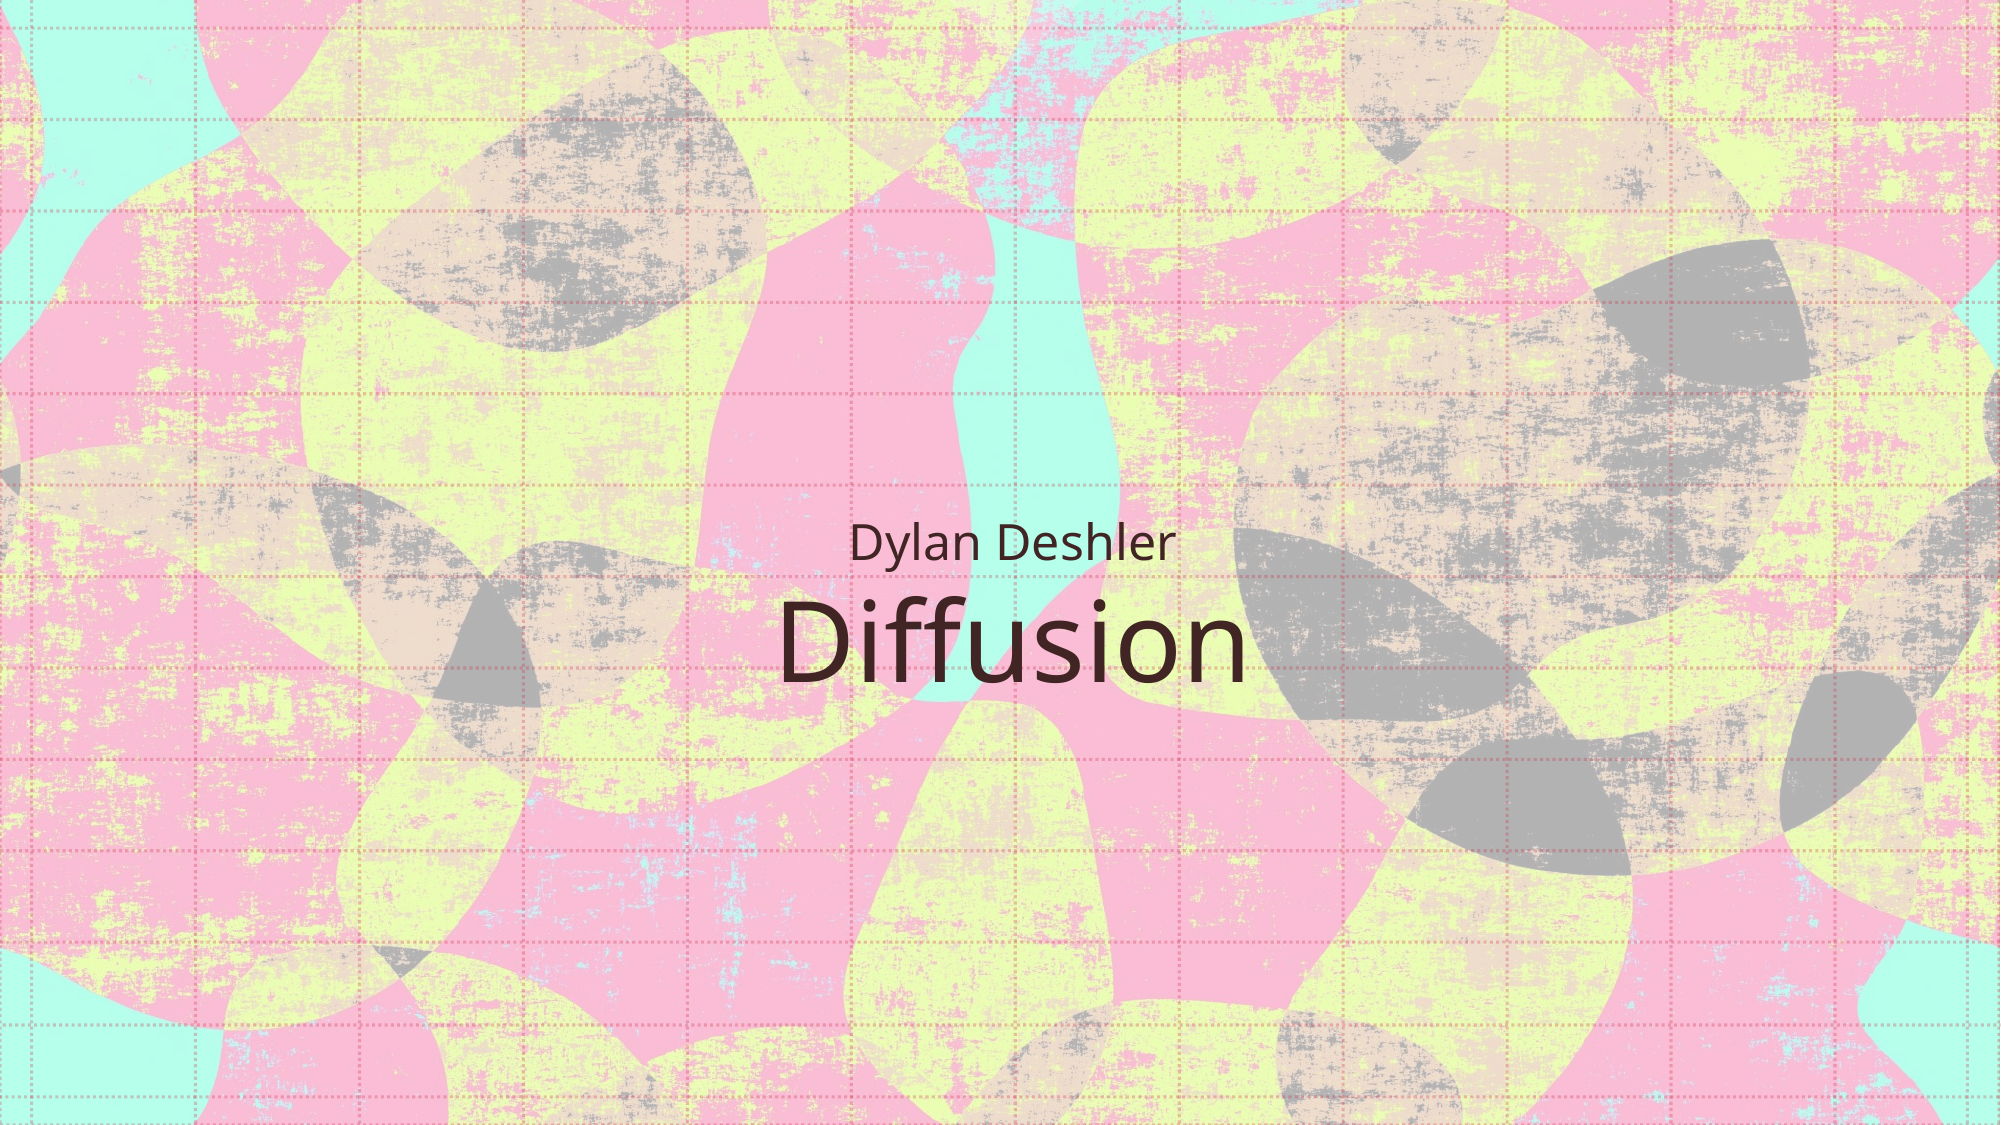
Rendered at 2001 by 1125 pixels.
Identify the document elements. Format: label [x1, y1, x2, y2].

text_box [0, 0, 2000, 1125]
